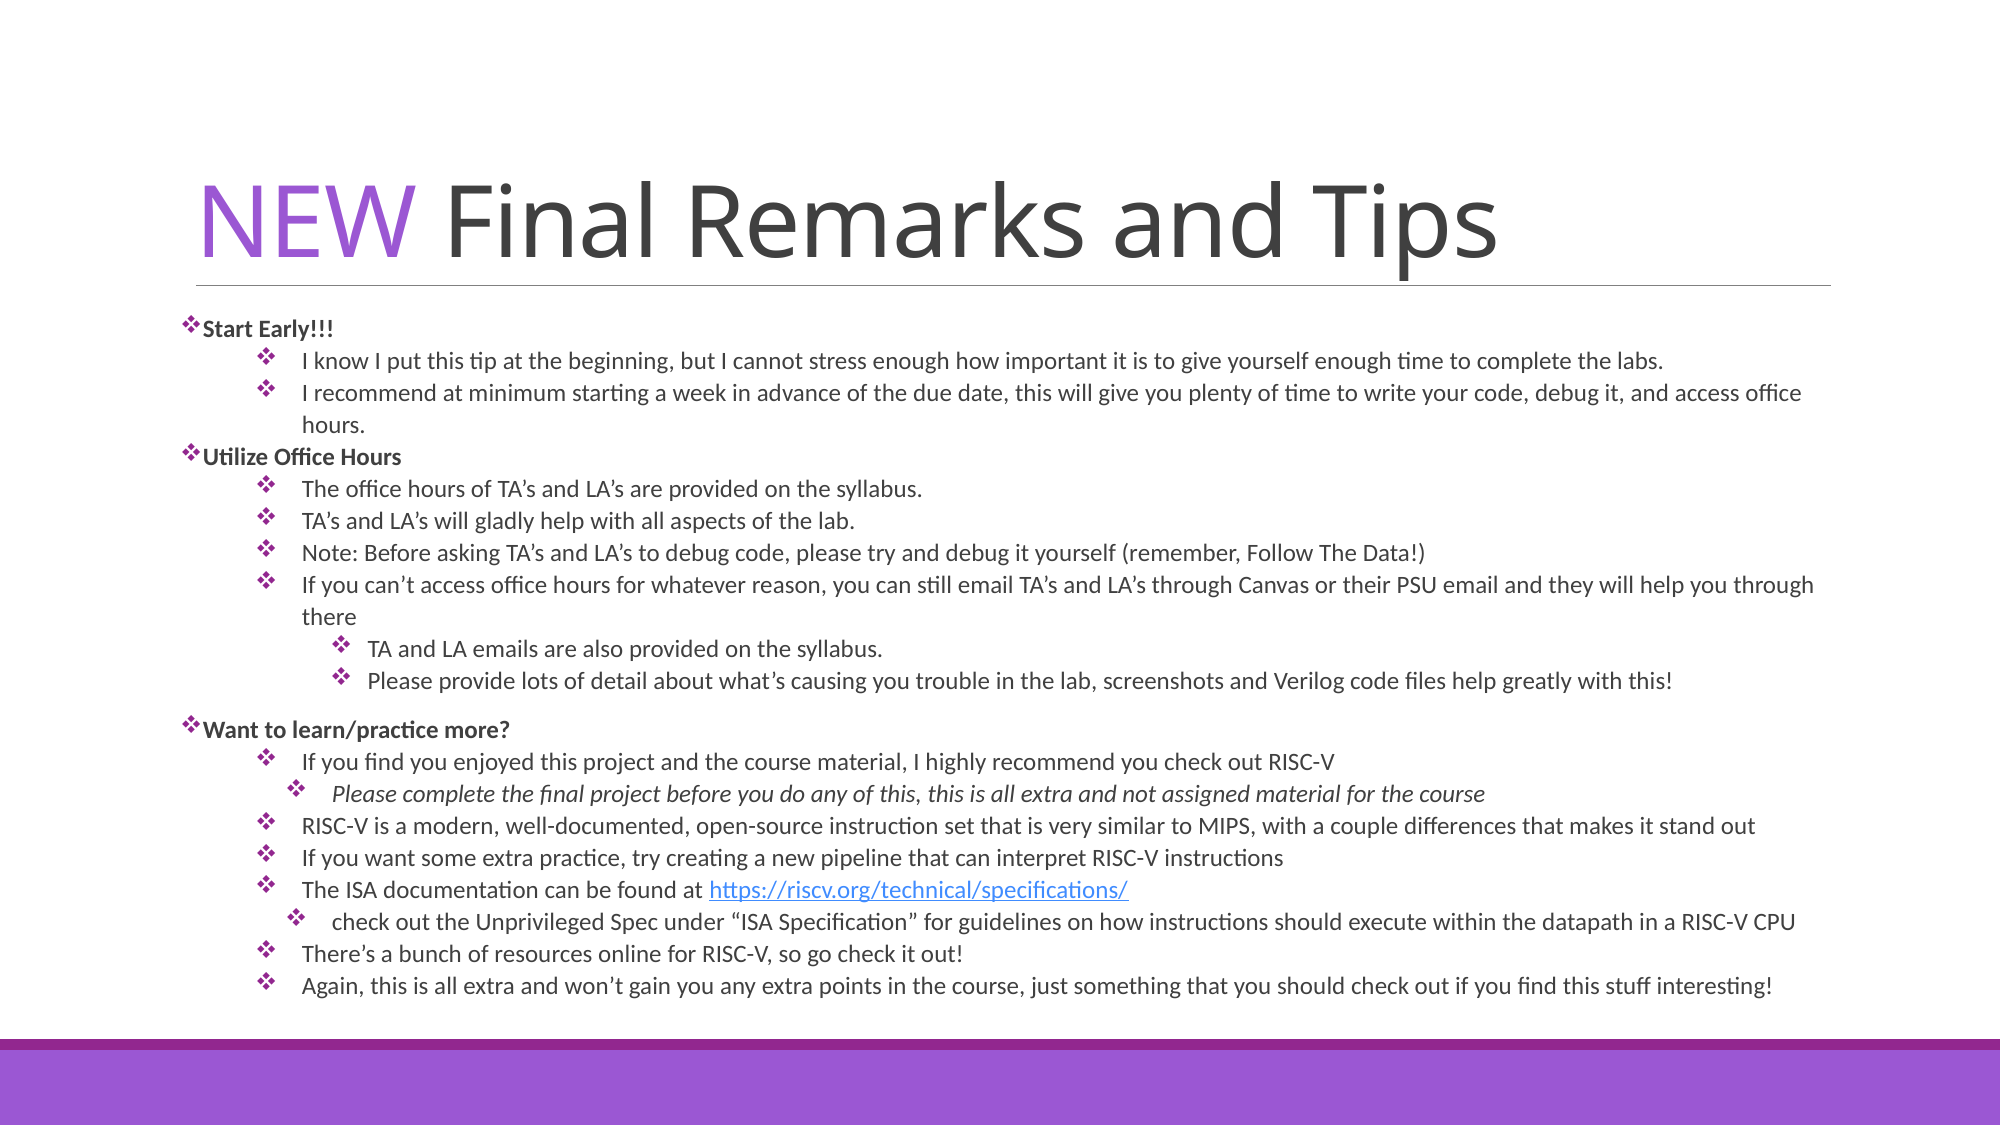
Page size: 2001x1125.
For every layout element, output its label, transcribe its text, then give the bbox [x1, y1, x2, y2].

title NEW Final Remarks and Tips [180, 47, 1830, 285]
list Start Early!!! I know I put this tip at the beginning, but I cannot stress enough how important it is to give yourself enough time to complete the labs. I recommend at minimum starting a week in advance of the due date, this will give you plenty of time to write your code, debug it, and access office hours. Utilize Office Hours The office hours of TA’s and LA’s are provided on the syllabus. TA’s and LA’s will gladly help with all aspects of the lab. Note: Before asking TA’s and LA’s to debug code, please try and debug it yourself (remember, Follow The Data!) If you can’t access office hours for whatever reason, you can still email TA’s and LA’s through Canvas or their PSU email and they will help you through there TA and LA emails are also provided on the syllabus. Please provide lots of detail about what’s causing you trouble in the lab, screenshots and Verilog code files help greatly with this! Want to learn/practice more? If you find you enjoyed this project and the course material, I highly recommend you check out RISC-V Please complete the final project before you do any of this, this is all extra and not assigned material for the course RISC-V is a modern, well-documented, open-source instruction set that is very similar to MIPS, with a couple differences that makes it stand out If you want some extra practice, try creating a new pipeline that can interpret RISC-V instructions The ISA documentation can be found at https://riscv.org/technical/specifications/ check out the Unprivileged Spec under “ISA Specification” for guidelines on how instructions should execute within the datapath in a RISC-V CPU There’s a bunch of resources online for RISC-V, so go check it out! Again, this is all extra and won’t gain you any extra points in the course, just something that you should check out if you find this stuff interesting! [180, 302, 1830, 998]
